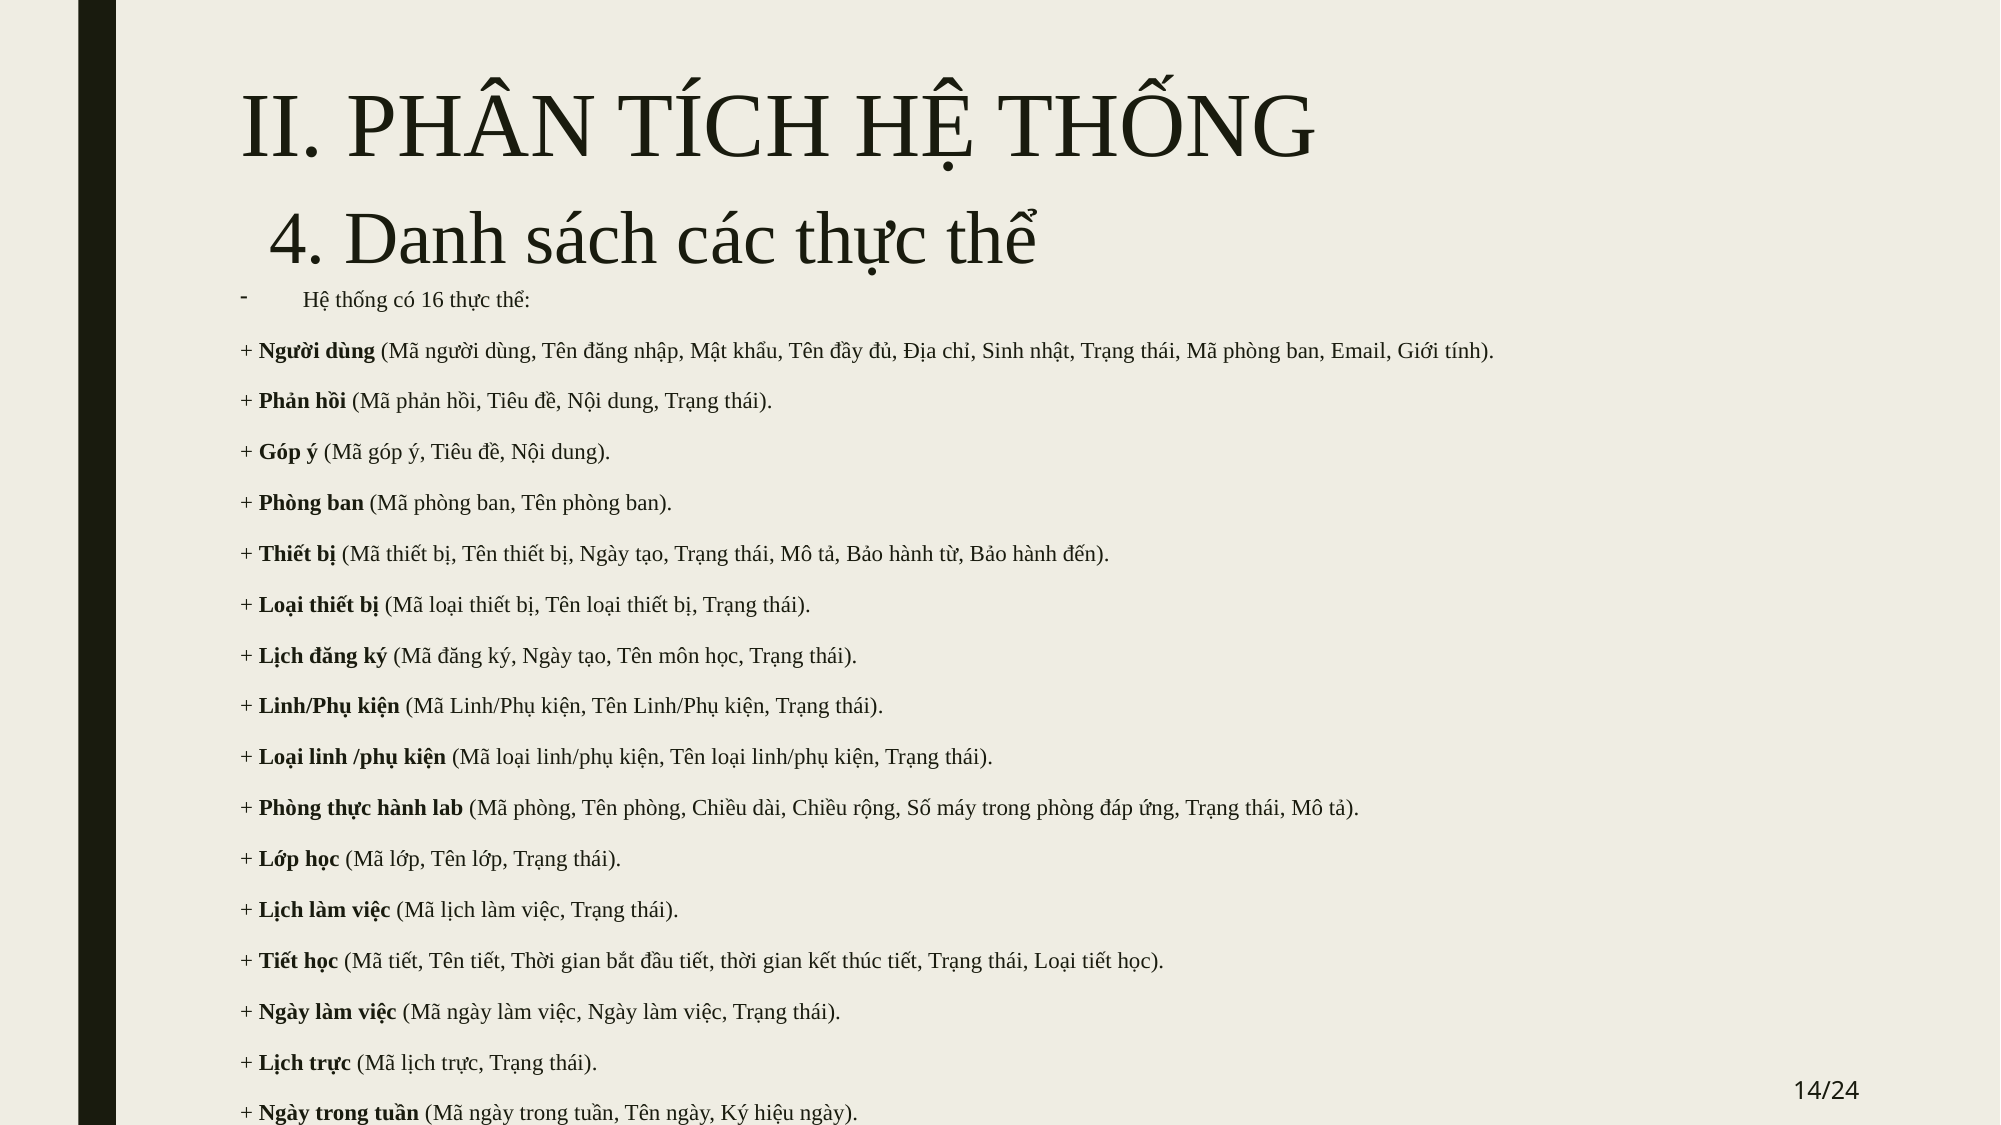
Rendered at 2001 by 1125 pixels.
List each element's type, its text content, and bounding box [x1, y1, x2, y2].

text_box 4. Danh sách các thực thể [254, 192, 1830, 315]
text_box II. PHÂN TÍCH HỆ THỐNG [224, 70, 1800, 193]
slide_number 14/24 [1612, 1058, 1875, 1125]
list Hệ thống có 16 thực thể: + Người dùng (Mã người dùng, Tên đăng nhập, Mật khẩu, Tên đầy đủ, Địa chỉ, Sinh nhật, Trạng thái, Mã phòng ban, Email, Giới tính). + Phản hồi (Mã phản hồi, Tiêu đề, Nội dung, Trạng thái). + Góp ý (Mã góp ý, Tiêu đề, Nội dung). + Phòng ban (Mã phòng ban, Tên phòng ban). + Thiết bị (Mã thiết bị, Tên thiết bị, Ngày tạo, Trạng thái, Mô tả, Bảo hành từ, Bảo hành đến). + Loại thiết bị (Mã loại thiết bị, Tên loại thiết bị, Trạng thái). + Lịch đăng ký (Mã đăng ký, Ngày tạo, Tên môn học, Trạng thái). + Linh/Phụ kiện (Mã Linh/Phụ kiện, Tên Linh/Phụ kiện, Trạng thái). + Loại linh /phụ kiện (Mã loại linh/phụ kiện, Tên loại linh/phụ kiện, Trạng thái). + Phòng thực hành lab (Mã phòng, Tên phòng, Chiều dài, Chiều rộng, Số máy trong phòng đáp ứng, Trạng thái, Mô tả). + Lớp học (Mã lớp, Tên lớp, Trạng thái). + Lịch làm việc (Mã lịch làm việc, Trạng thái). + Tiết học (Mã tiết, Tên tiết, Thời gian bắt đầu tiết, thời gian kết thúc tiết, Trạng thái, Loại tiết học). + Ngày làm việc (Mã ngày làm việc, Ngày làm việc, Trạng thái). + Lịch trực (Mã lịch trực, Trạng thái). + Ngày trong tuần (Mã ngày trong tuần, Tên ngày, Ký hiệu ngày). [225, 279, 1800, 1125]
